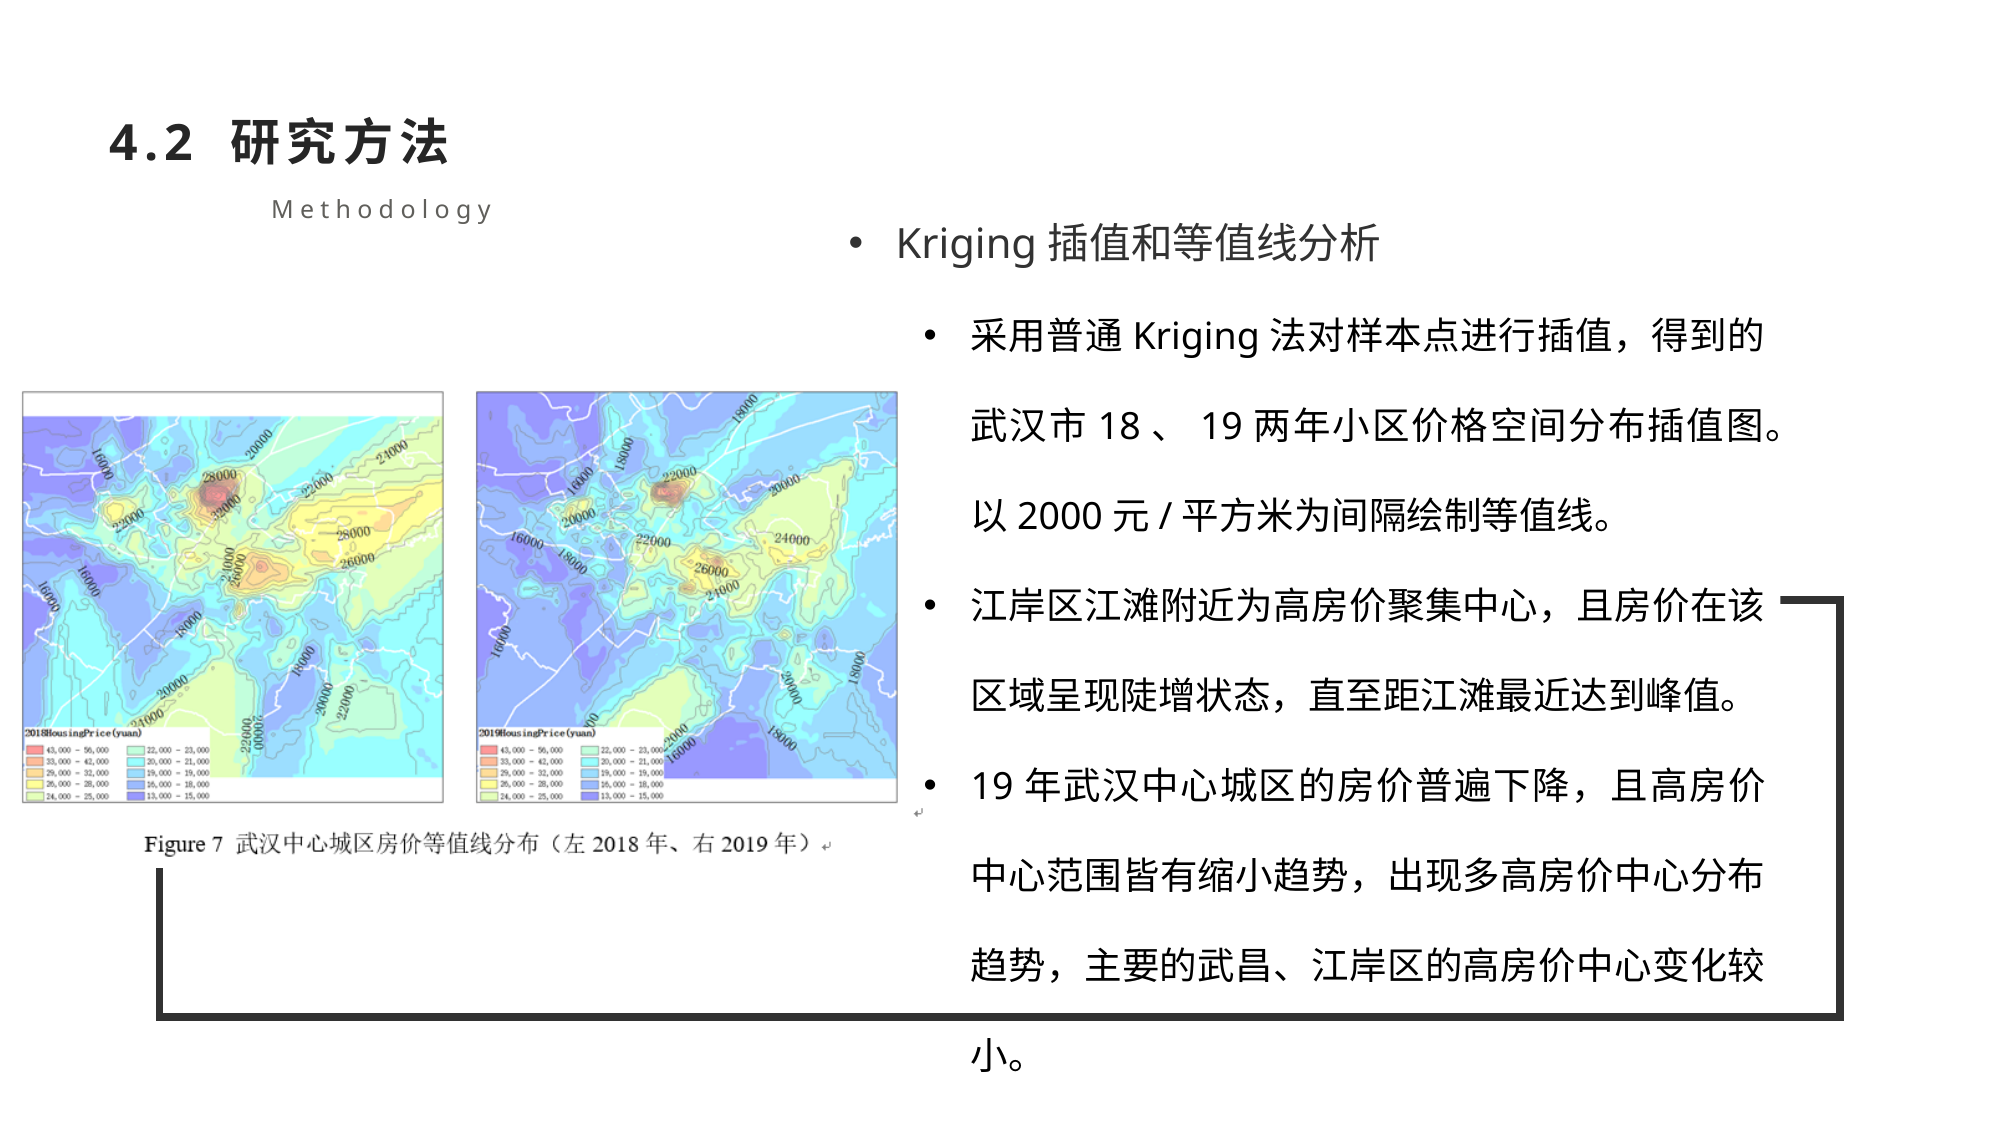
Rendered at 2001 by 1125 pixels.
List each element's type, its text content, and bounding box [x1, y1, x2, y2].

text_box 4.2 研究方法 [94, 102, 674, 178]
text_box Methodology [256, 186, 662, 231]
text_box [1781, 599, 1841, 1018]
text_box Kriging插值和等值线分析 采用普通Kriging法对样本点进行插值，得到的武汉市18、19两年小区价格空间分布插值图。以2000元/平方米为间隔绘制等值线。 江岸区江滩附近为高房价聚集中心，且房价在该区域呈现陡增状态，直至距江滩最近达到峰值。 19年武汉中心城区的房价普遍下降，且高房价中心范围皆有缩小趋势，出现多高房价中心分布趋势，主要的武昌、江岸区的高房价中心变化较小。 [834, 159, 1781, 1085]
text_box [159, 868, 834, 1018]
picture [11, 380, 924, 868]
